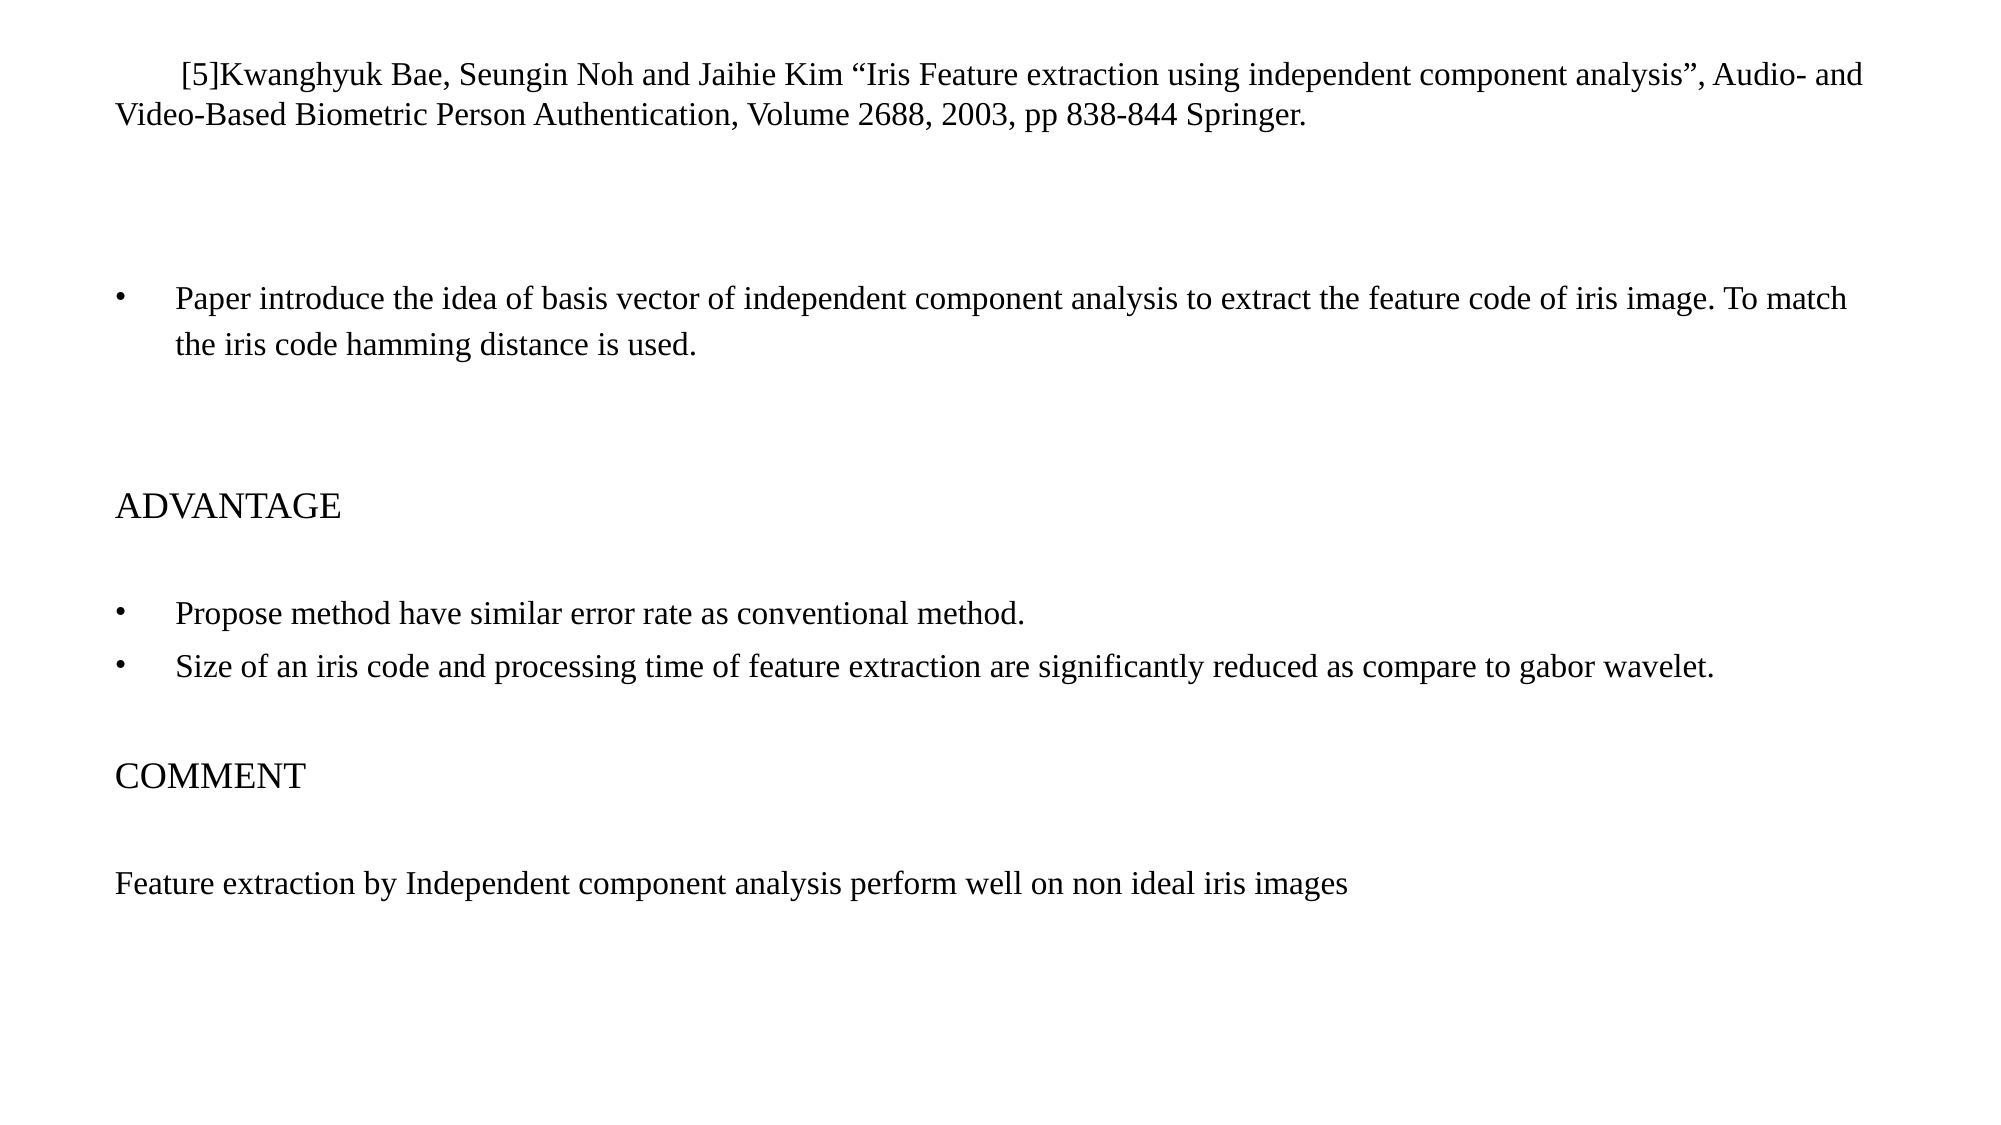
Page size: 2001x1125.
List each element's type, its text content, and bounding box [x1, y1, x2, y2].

list Paper introduce the idea of basis vector of independent component analysis to extract the feature code of iris image. To match the iris code hamming distance is used. ADVANTAGE Propose method have similar error rate as conventional method. Size of an iris code and processing time of feature extraction are significantly reduced as compare to gabor wavelet. COMMENT Feature extraction by Independent component analysis perform well on non ideal iris images [99, 262, 1900, 1005]
title [5]Kwanghyuk Bae, Seungin Noh and Jaihie Kim “Iris Feature extraction using independent component analysis”, Audio- and Video-Based Biometric Person Authentication, Volume 2688, 2003, pp 838-844 Springer. [99, 45, 1900, 233]
